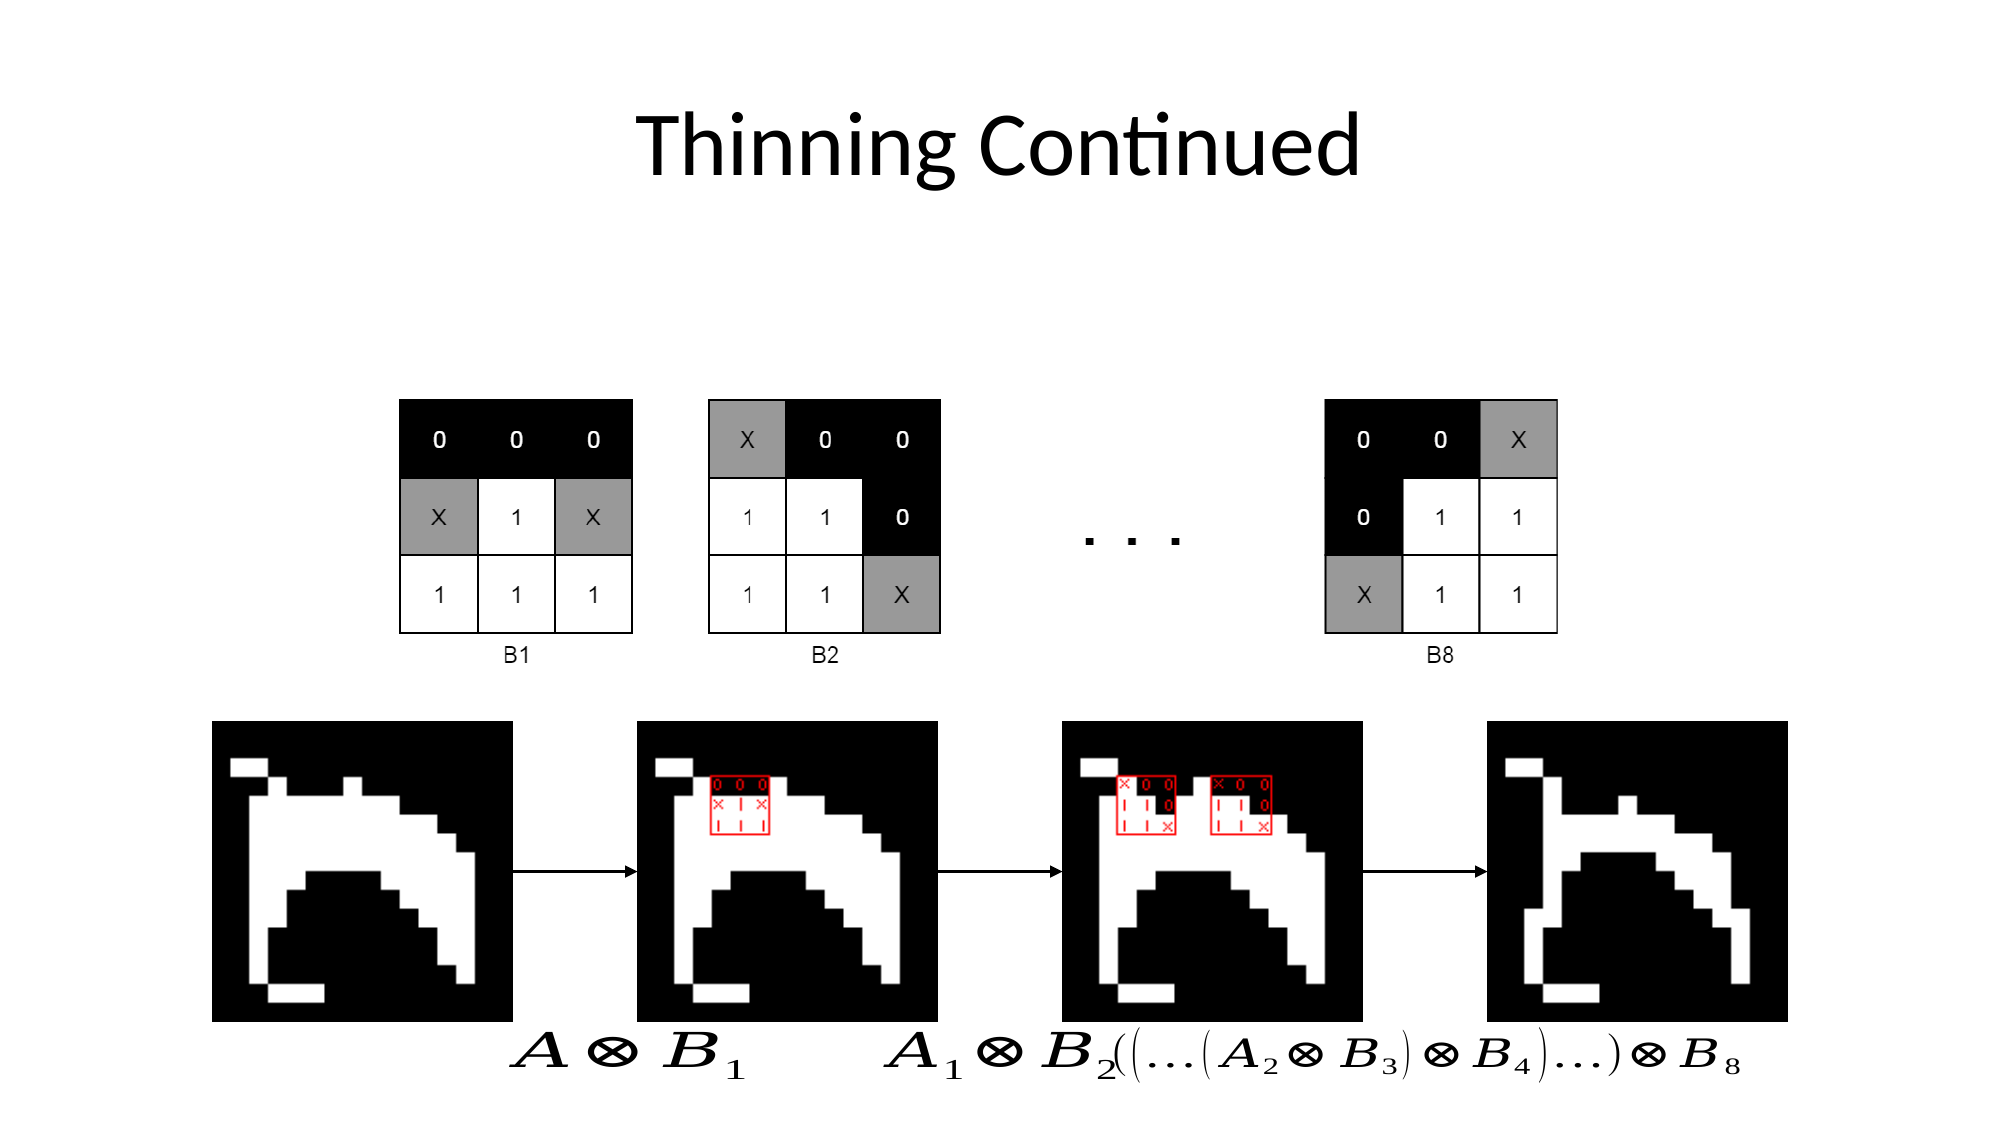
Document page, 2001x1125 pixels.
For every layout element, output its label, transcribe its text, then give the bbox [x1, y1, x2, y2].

picture [637, 721, 938, 1022]
picture [1062, 721, 1363, 1022]
title Thinning Continued [99, 45, 1900, 233]
picture [212, 721, 513, 1022]
picture [399, 399, 1559, 674]
picture [1487, 721, 1788, 1022]
